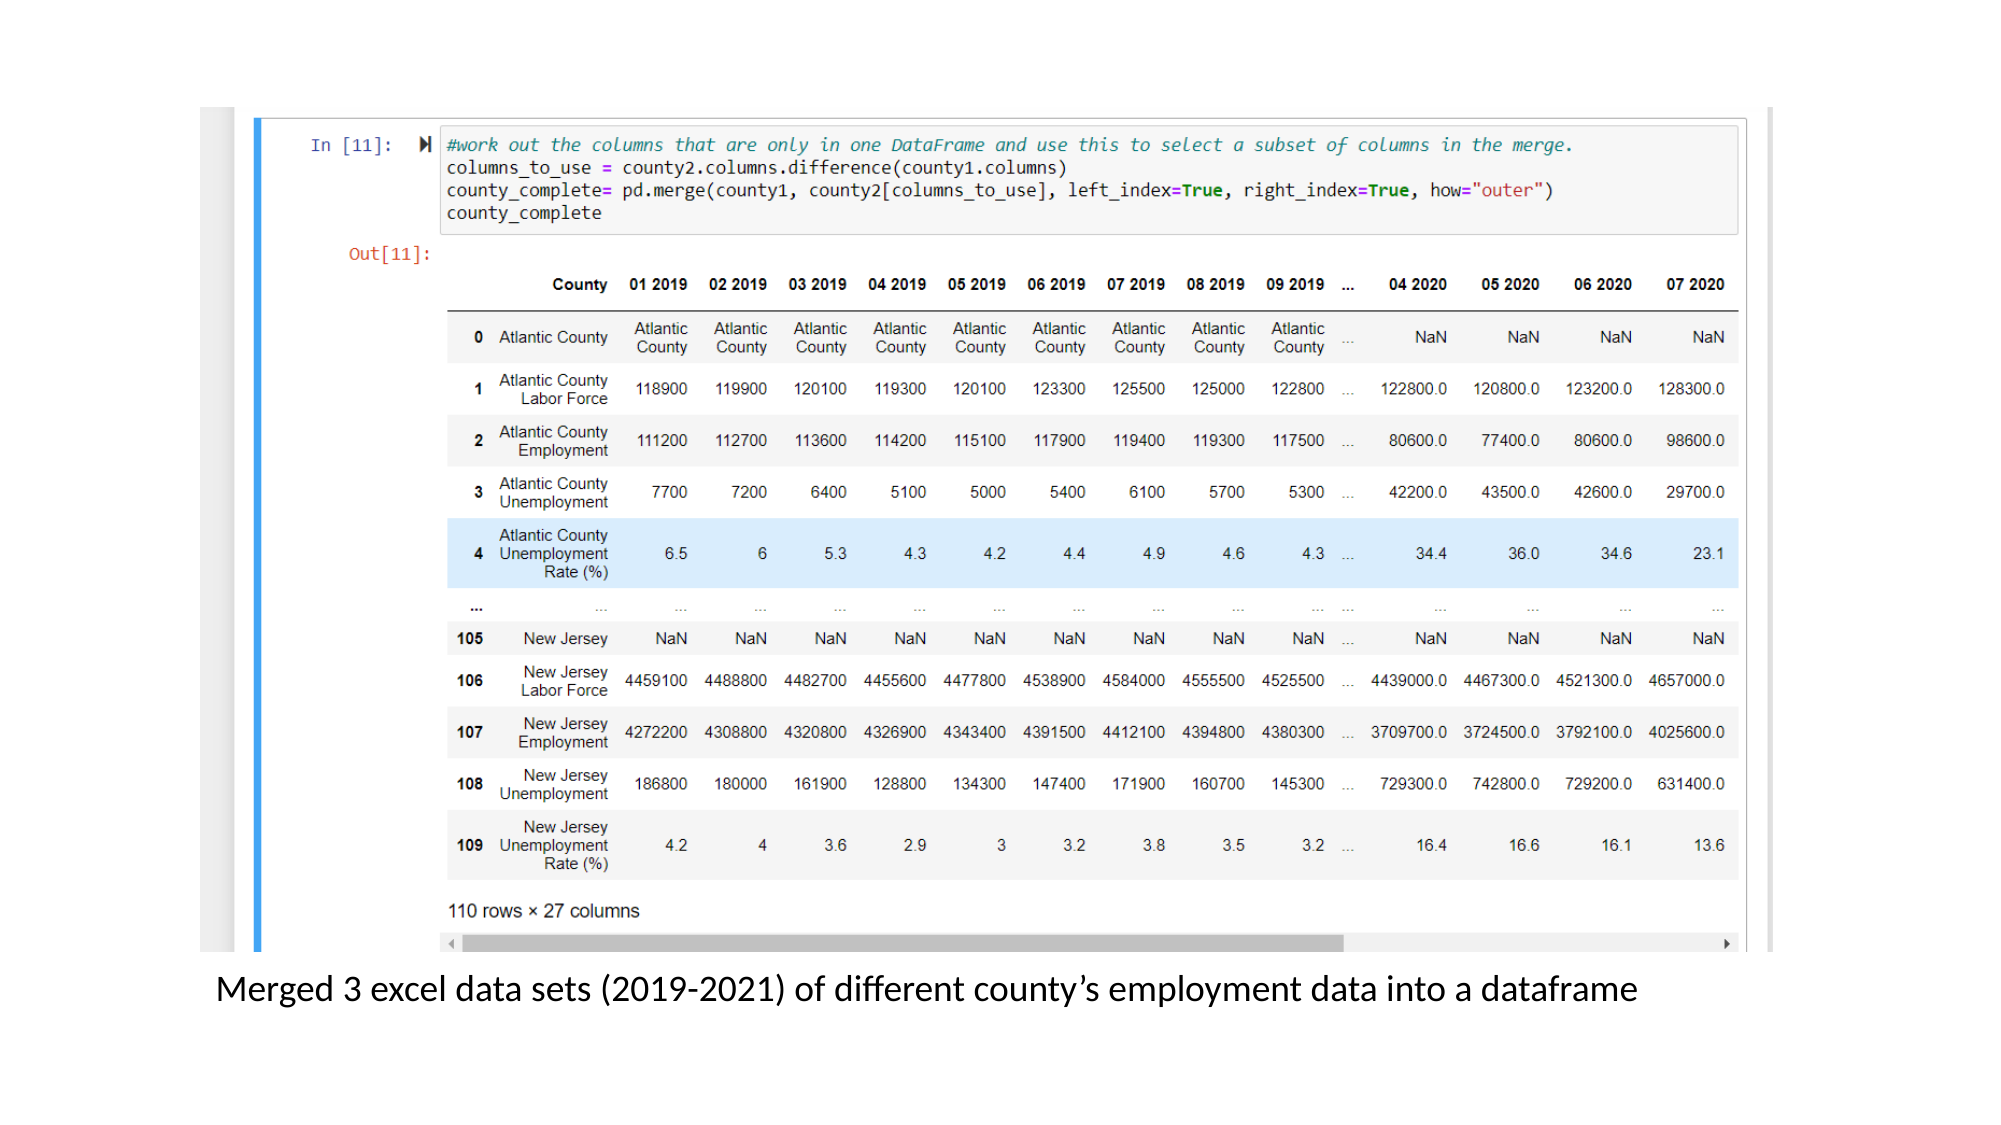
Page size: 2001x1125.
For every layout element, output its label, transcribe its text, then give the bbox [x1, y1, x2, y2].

text_box Merged 3 excel data sets (2019-2021) of different county’s employment data into a dataframe [200, 956, 1834, 1017]
picture [200, 107, 1773, 952]
